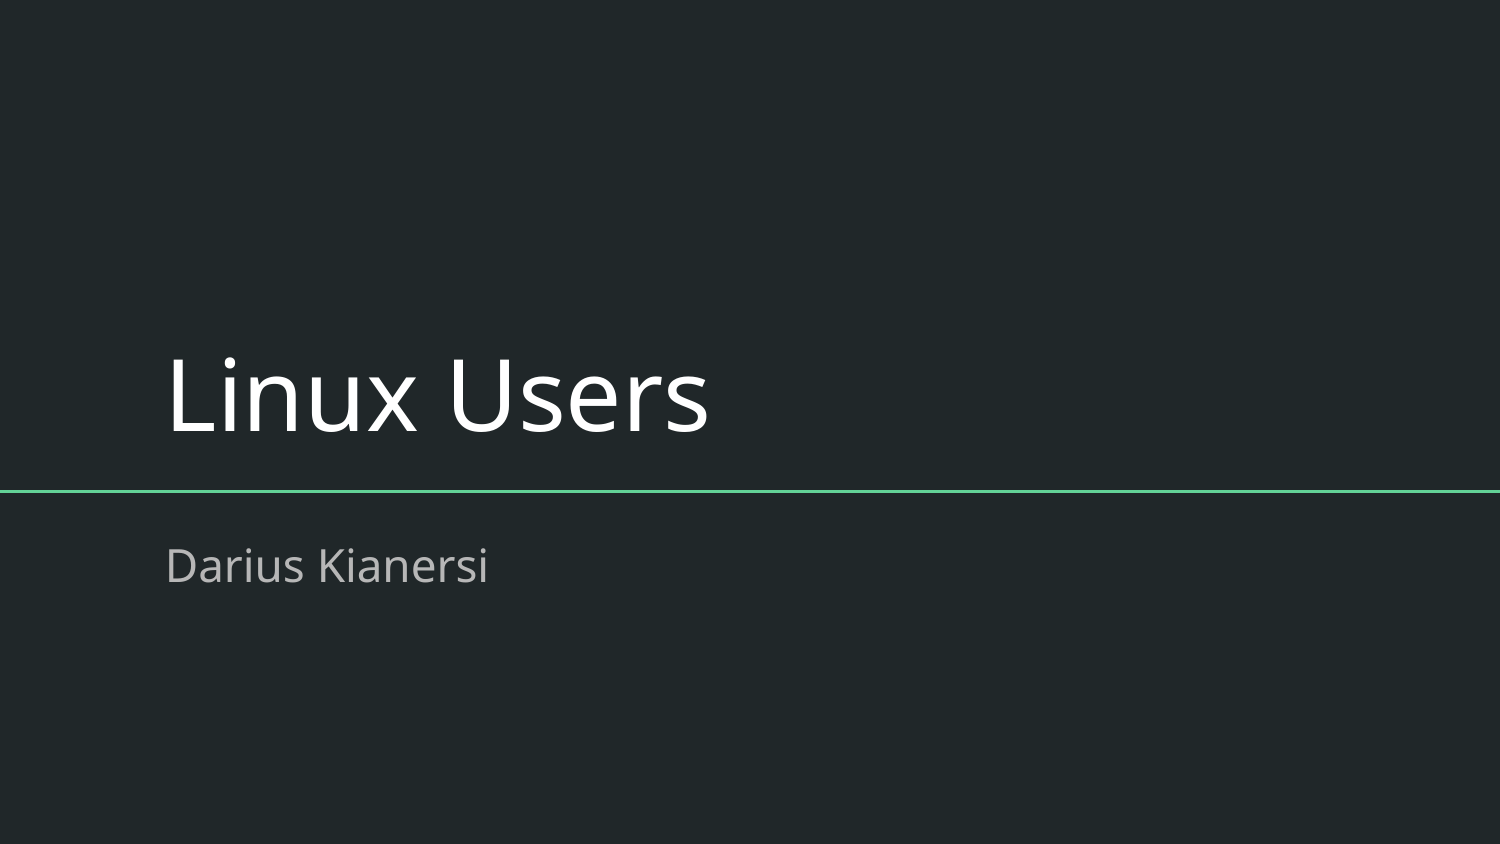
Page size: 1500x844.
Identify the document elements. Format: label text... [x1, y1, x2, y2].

title Linux Users [149, 206, 1417, 467]
subtitle Darius Kianersi [149, 522, 1417, 626]
